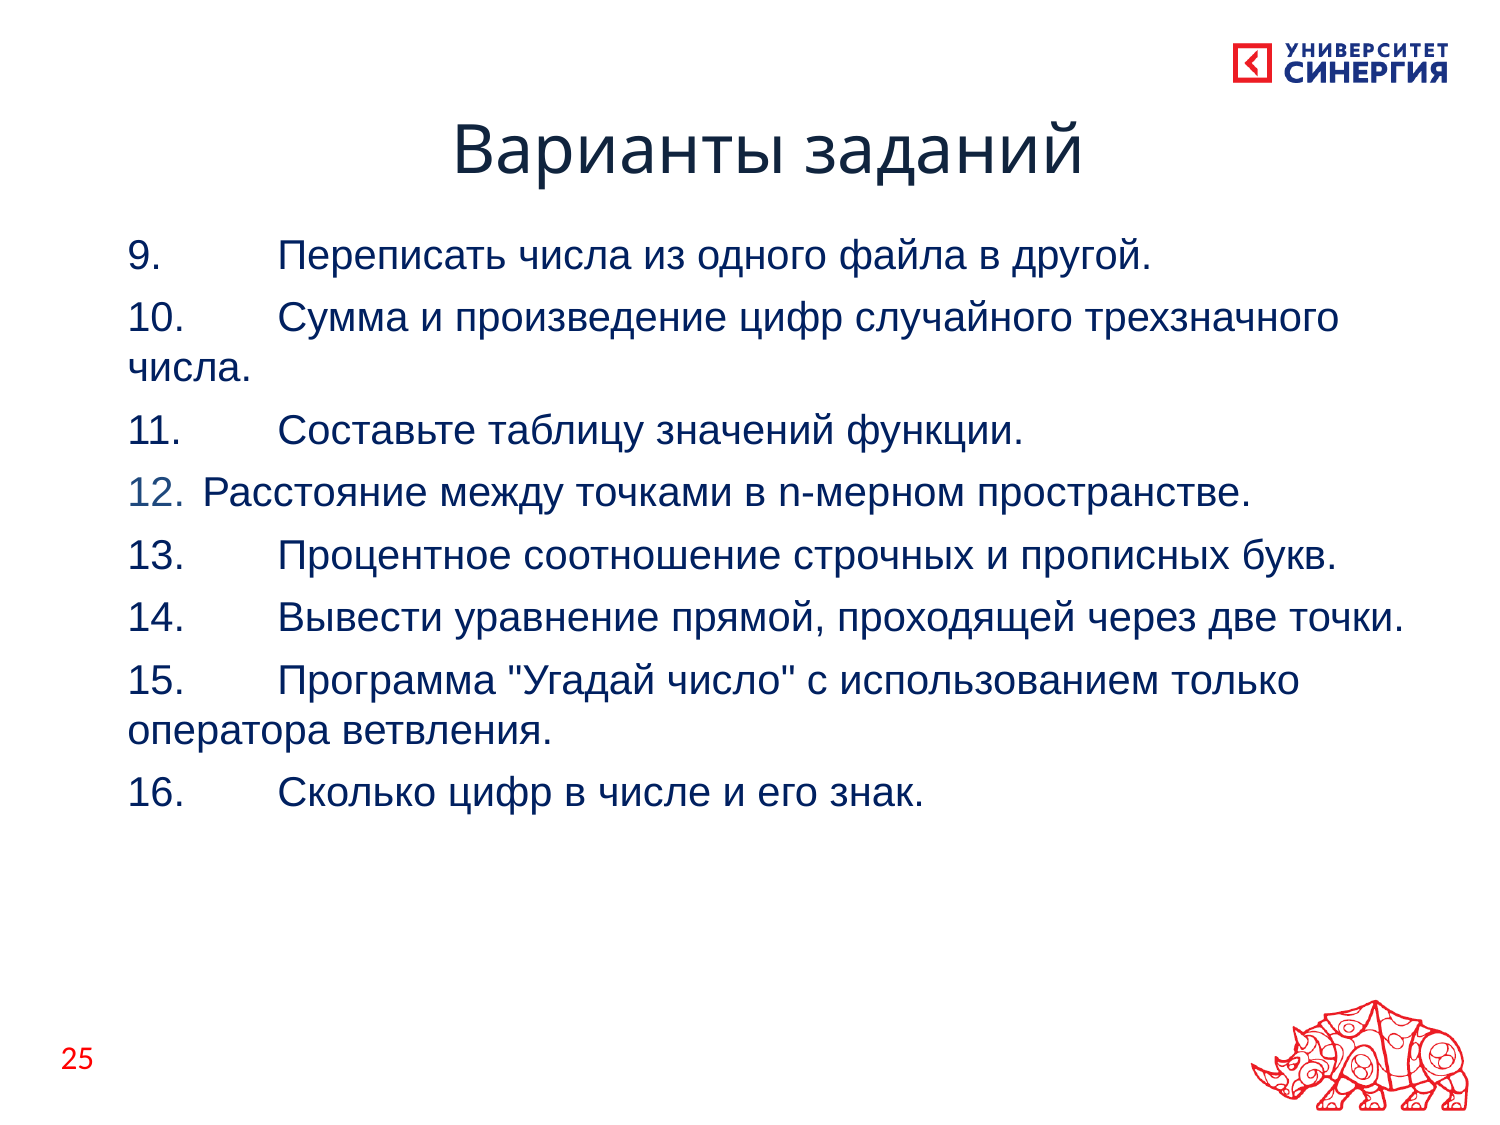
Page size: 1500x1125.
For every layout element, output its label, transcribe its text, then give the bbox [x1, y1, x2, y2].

picture [1233, 43, 1448, 83]
slide_number 25 [41, 1034, 114, 1078]
picture [1230, 976, 1498, 1124]
list 9. Переписать числа из одного файла в другой. 10. Сумма и произведение цифр случайного трехзначного числа. 11. Составьте таблицу значений функции. Расстояние между точками в n-мерном пространстве. 13. Процентное соотношение строчных и прописных букв. 14. Вывести уравнение прямой, проходящей через две точки. 15. Программа "Угадай число" с использованием только оператора ветвления. 16. Сколько цифр в числе и его знак. [112, 219, 1459, 963]
title Варианты заданий [112, 107, 1425, 197]
